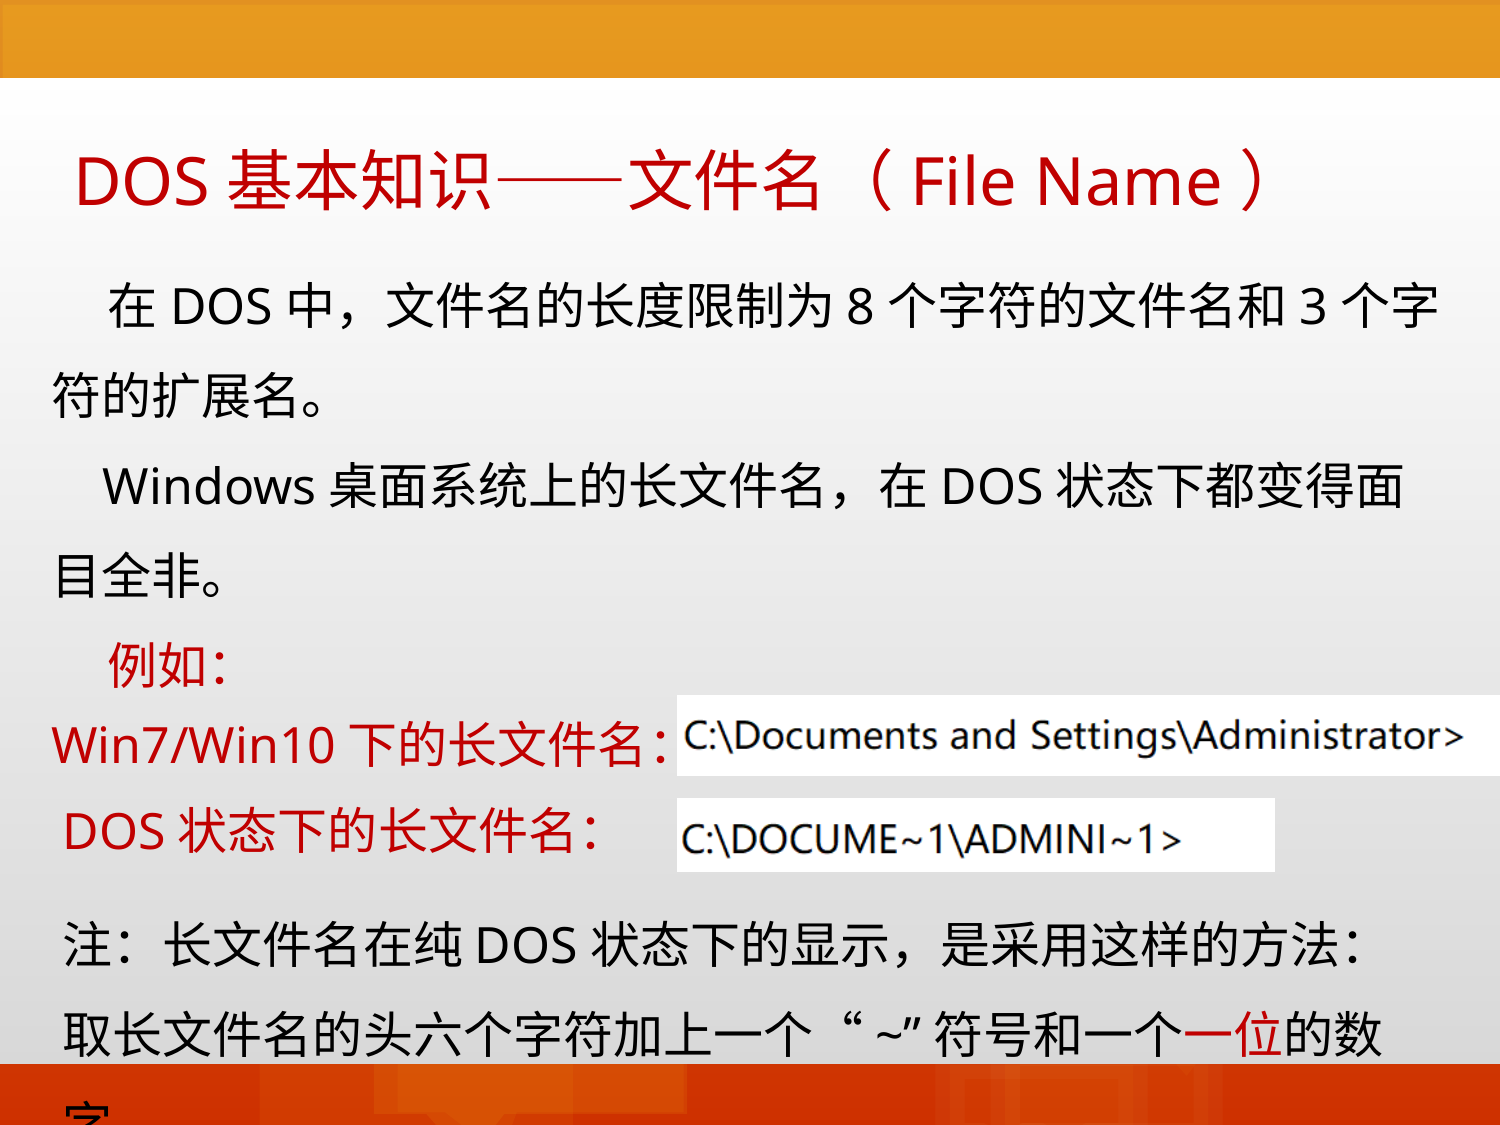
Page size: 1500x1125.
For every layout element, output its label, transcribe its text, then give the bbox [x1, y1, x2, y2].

text_box 在DOS中，文件名的长度限制为8个字符的文件名和3个字符的扩展名。 Windows桌面系统上的长文件名，在DOS状态下都变得面目全非。 例如： [36, 237, 1462, 703]
text_box DOS状态下的长文件名： [48, 792, 836, 868]
text_box 注：长文件名在纯DOS状态下的显示，是采用这样的方法：取长文件名的头六个字符加上一个“~”符号和一个一位的数字。 [48, 876, 1452, 1125]
text_box Win7/Win10下的长文件名： [36, 706, 824, 782]
picture [677, 695, 1500, 776]
picture [677, 798, 1275, 872]
text_box DOS基本知识——文件名（File Name） [58, 128, 1500, 226]
